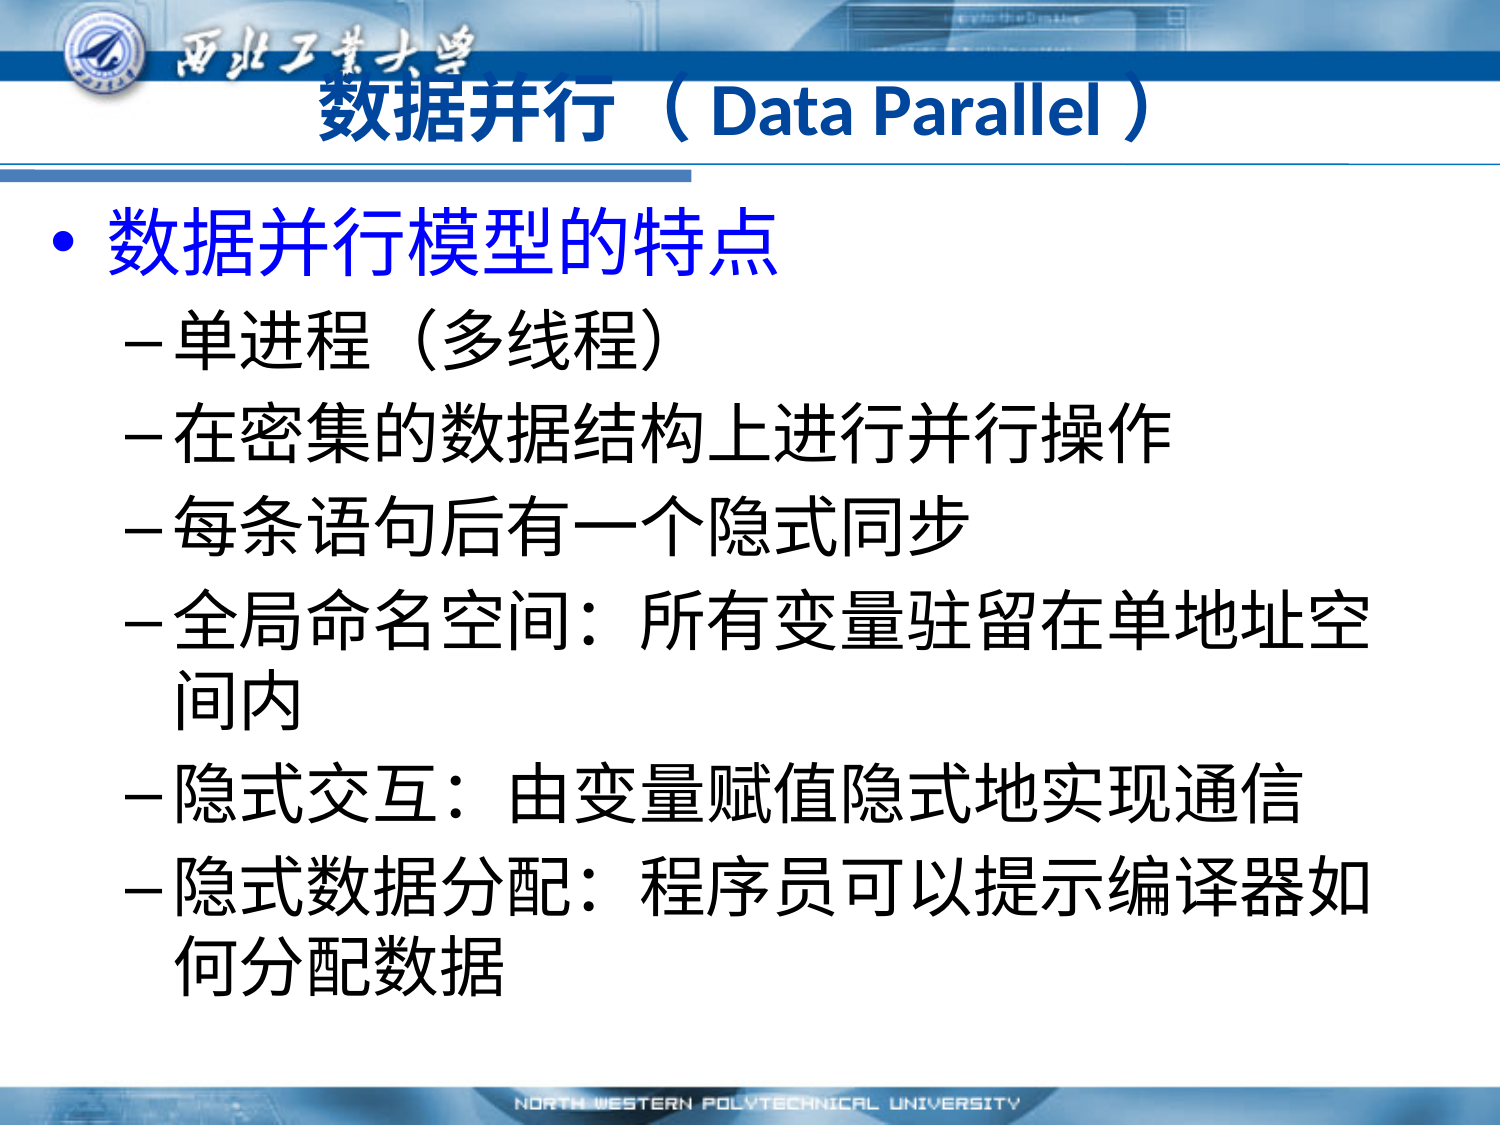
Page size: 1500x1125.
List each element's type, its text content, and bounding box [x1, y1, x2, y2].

title 数据并行（Data Parallel） [119, 11, 1395, 187]
list 数据并行模型的特点 单进程（多线程） 在密集的数据结构上进行并行操作 每条语句后有一个隐式同步 全局命名空间：所有变量驻留在单地址空间内 隐式交互：由变量赋值隐式地实现通信 隐式数据分配：程序员可以提示编译器如何分配数据 [35, 187, 1454, 1043]
slide_number [1074, 1025, 1388, 1100]
slide_number [512, 1025, 988, 1100]
picture [0, 166, 1500, 1125]
picture [0, 165, 119, 169]
picture [0, 0, 1500, 163]
